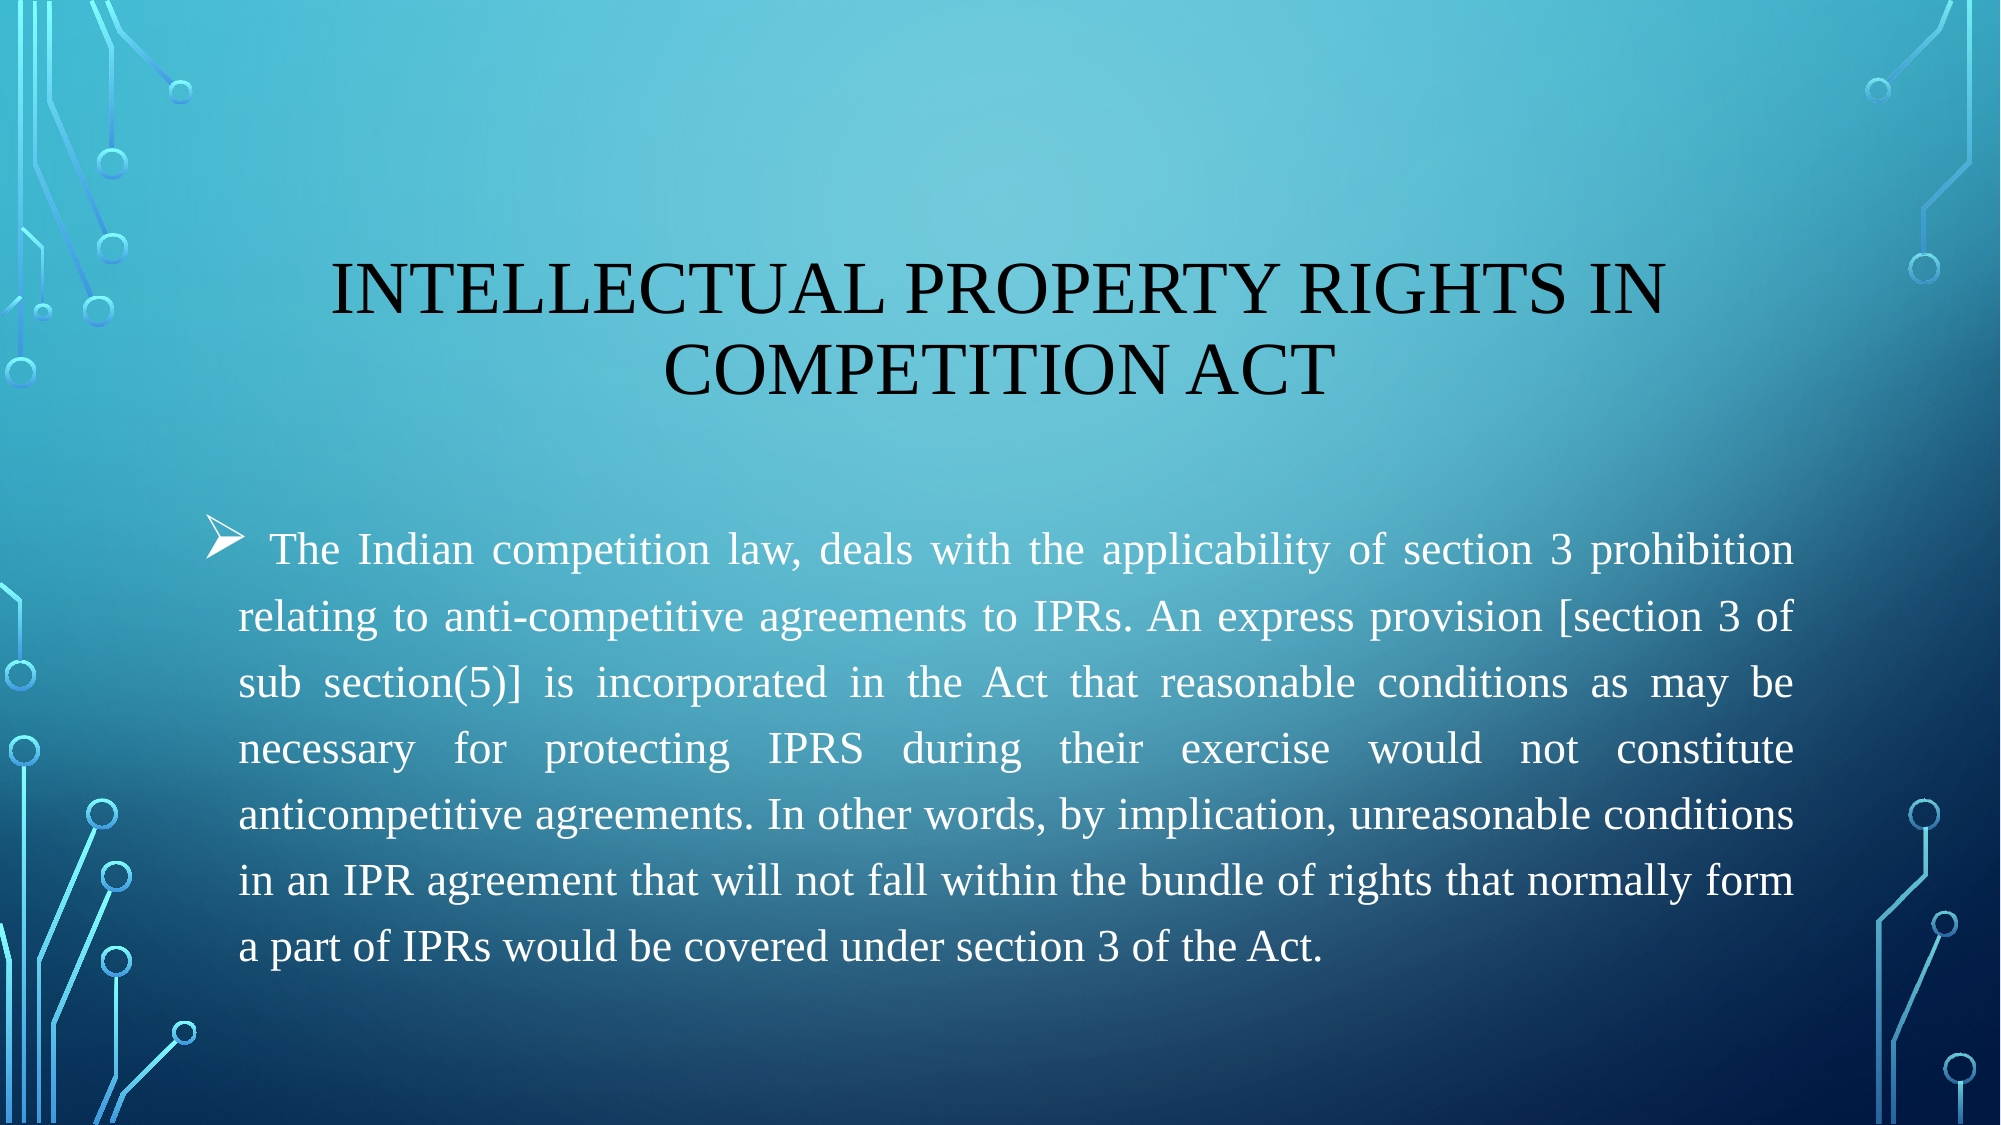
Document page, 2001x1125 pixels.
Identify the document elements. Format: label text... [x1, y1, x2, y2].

list The Indian competition law, deals with the applicability of section 3 prohibition relating to anti-competitive agreements to IPRs. An express provision [section 3 of sub section(5)] is incorporated in the Act that reasonable conditions as may be necessary for protecting IPRS during their exercise would not constitute anticompetitive agreements. In other words, by implication, unreasonable conditions in an IPR agreement that will not fall within the bundle of rights that normally form a part of IPRs would be covered under section 3 of the Act. [185, 495, 1811, 1030]
title INTELLECTUAL PROPERTY RIGHTS IN COMPETITION ACT [187, 223, 1813, 436]
